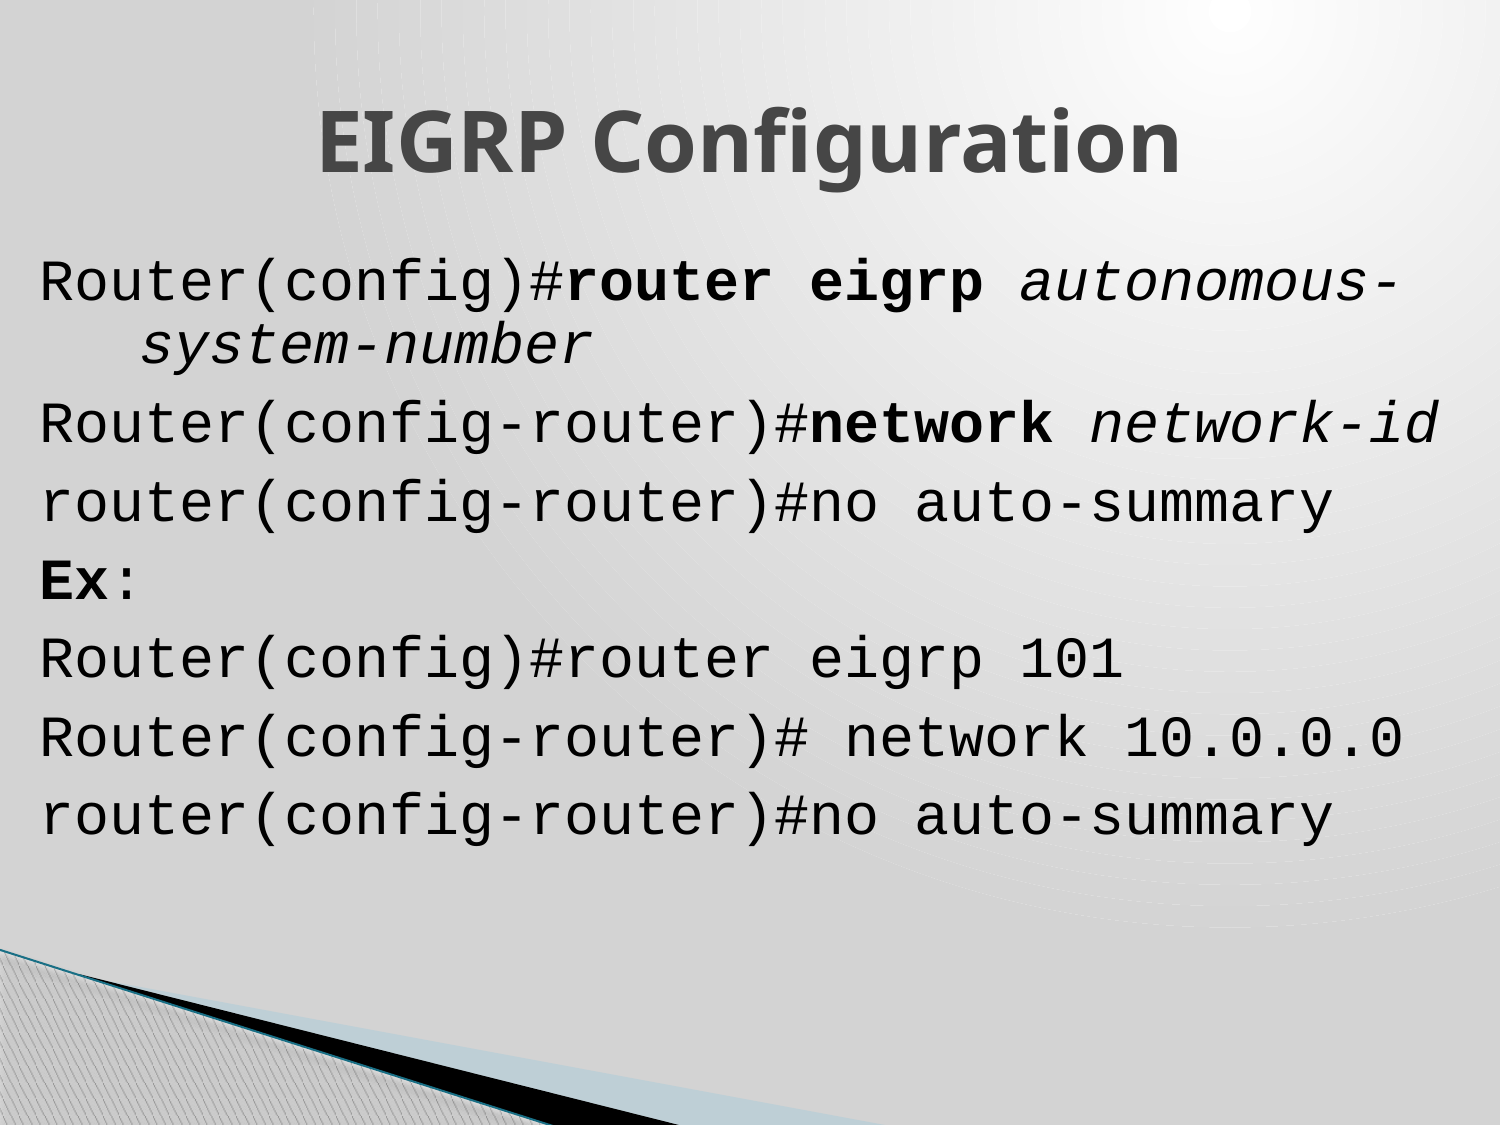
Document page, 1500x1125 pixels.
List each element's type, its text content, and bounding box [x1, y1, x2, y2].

list Router(config)#router eigrp autonomous-system-number Router(config-router)#network network-id router(config-router)#no auto-summary Ex: Router(config)#router eigrp 101 Router(config-router)# network 10.0.0.0 router(config-router)#no auto-summary [24, 243, 1500, 986]
title EIGRP Configuration [75, 45, 1425, 233]
